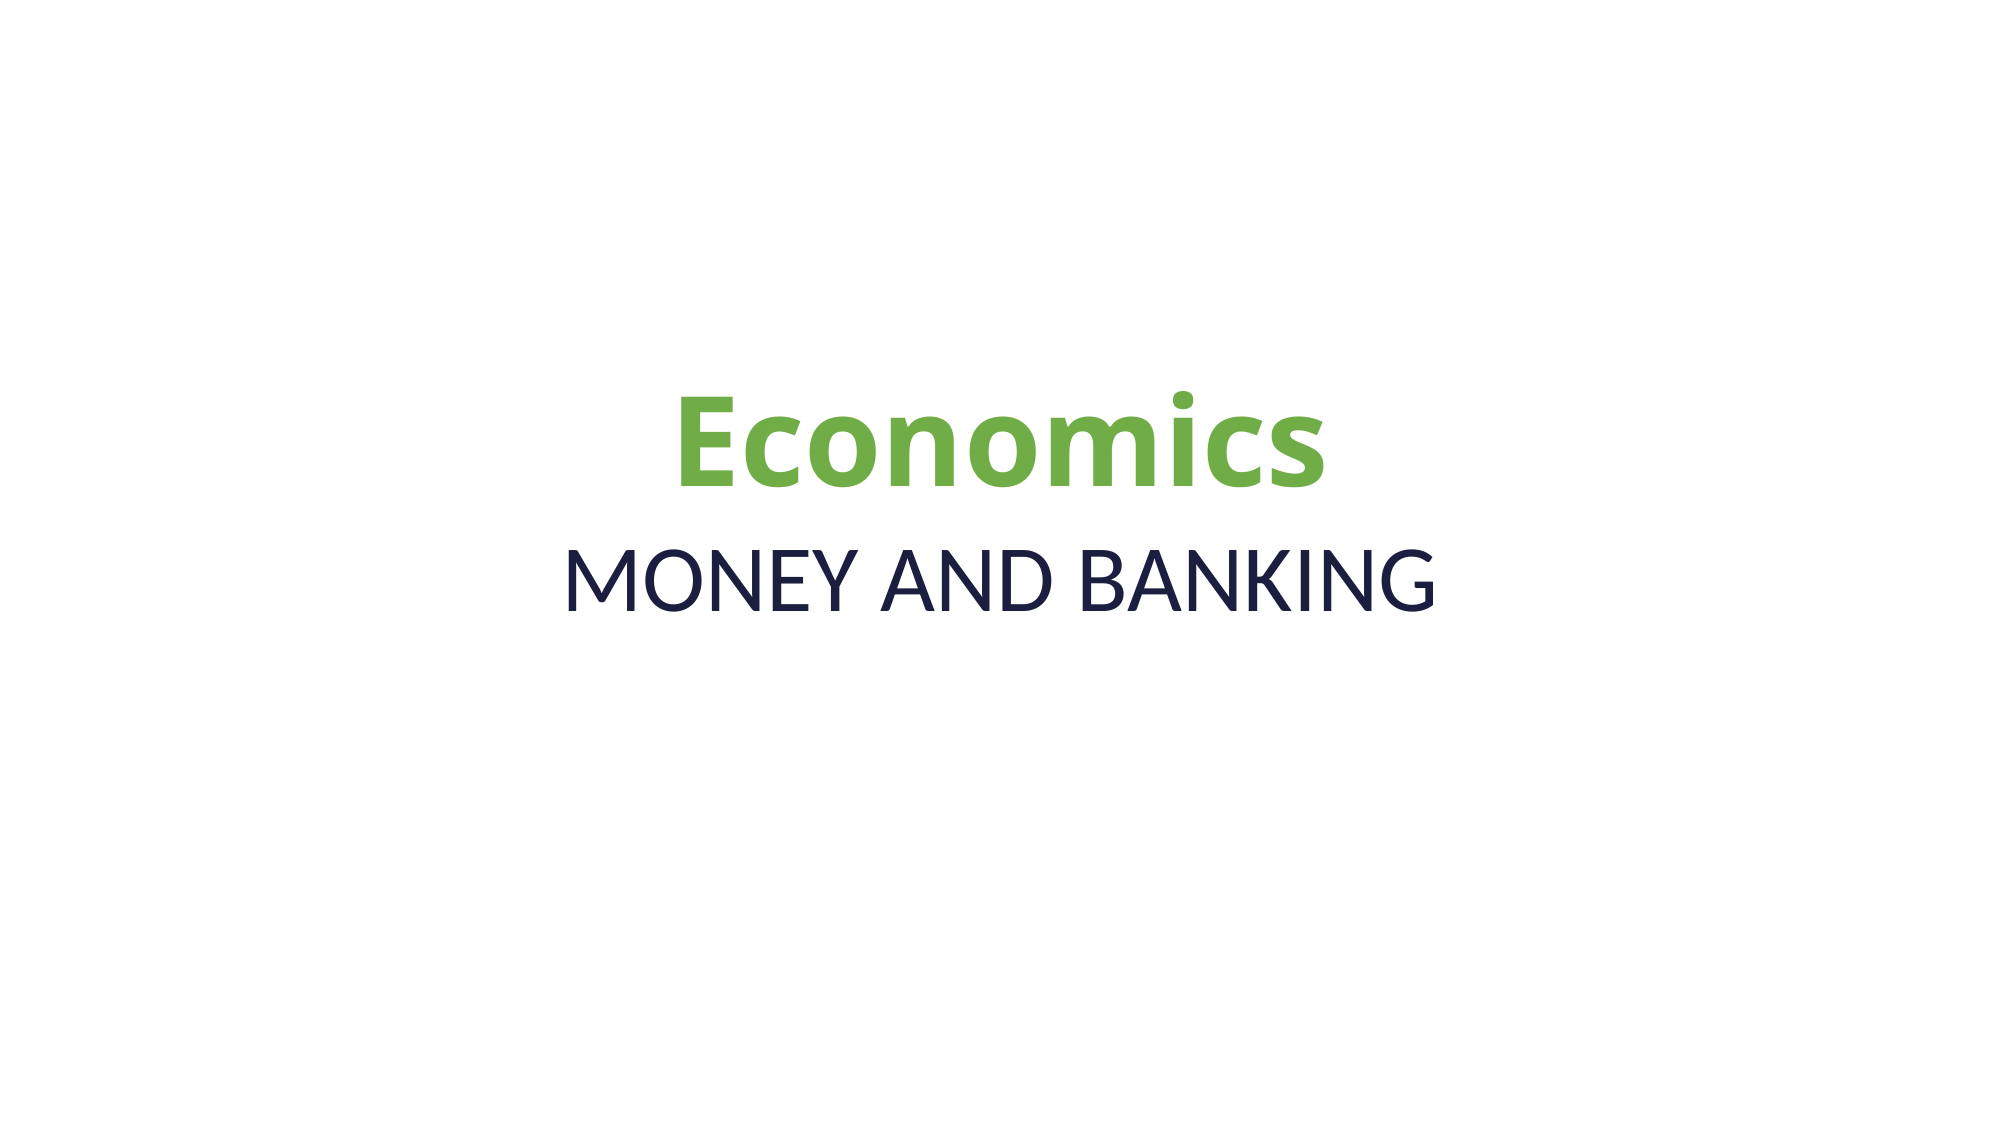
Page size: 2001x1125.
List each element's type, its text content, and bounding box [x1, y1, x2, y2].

list MONEY AND BANKING [249, 521, 1750, 640]
title Economics [249, 355, 1750, 521]
